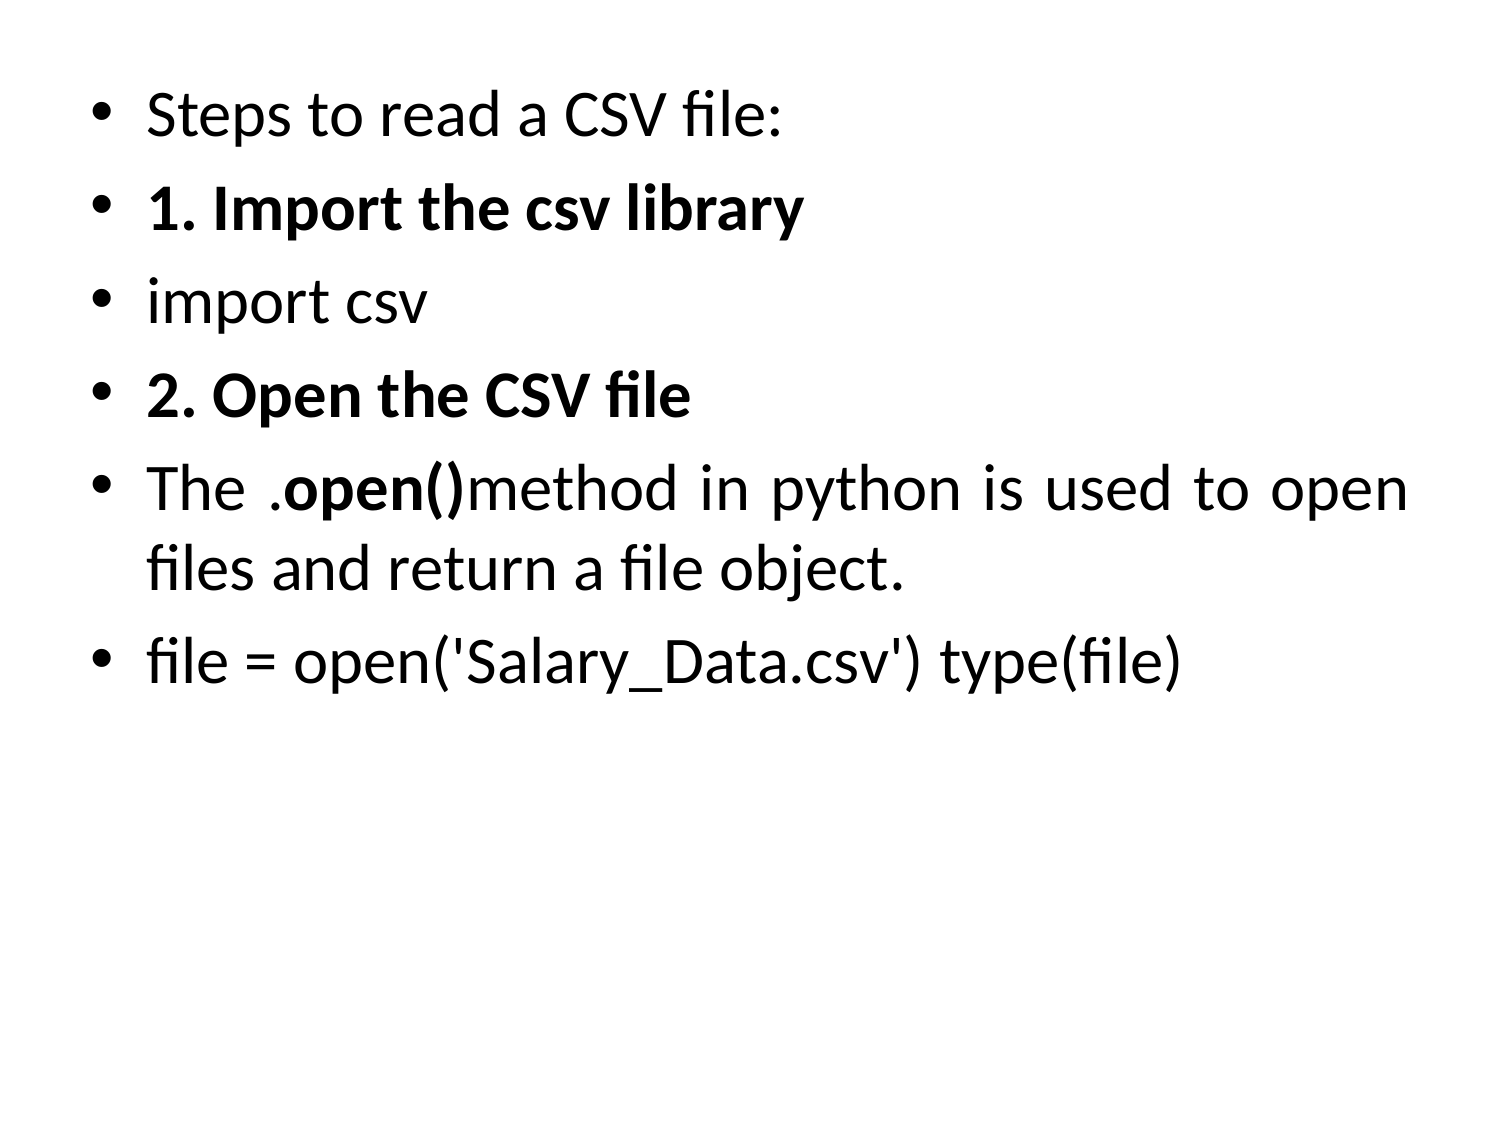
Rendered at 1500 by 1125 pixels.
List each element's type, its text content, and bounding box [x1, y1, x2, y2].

list Steps to read a CSV file: 1. Import the csv library import csv 2. Open the CSV file The .open()method in python is used to open files and return a file object. file = open('Salary_Data.csv') type(file) [75, 62, 1425, 1005]
